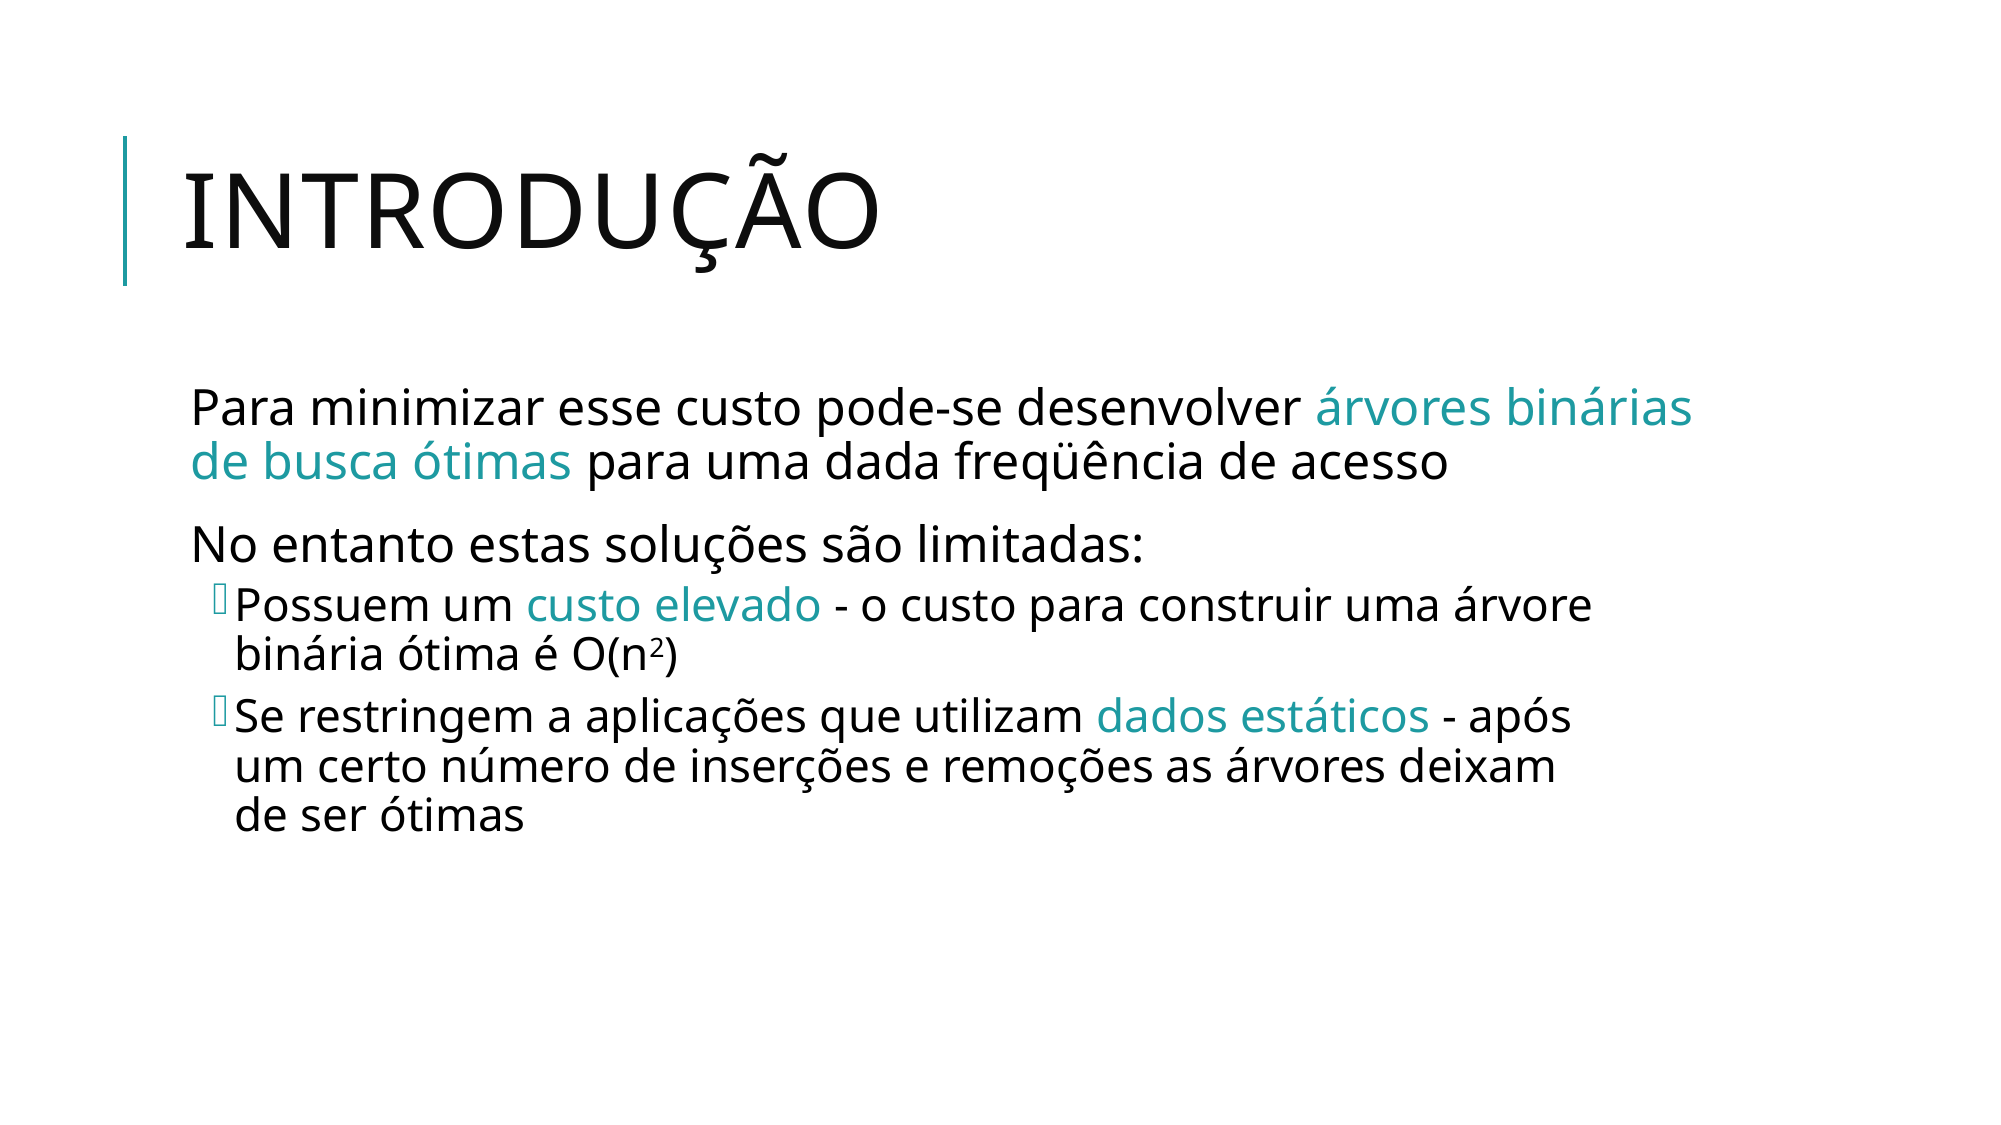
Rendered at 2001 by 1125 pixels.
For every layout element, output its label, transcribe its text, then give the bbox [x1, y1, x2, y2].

list Para minimizar esse custo pode-se desenvolver árvores binárias de busca ótimas para uma dada freqüência de acesso No entanto estas soluções são limitadas: Possuem um custo elevado - o custo para construir uma árvore binária ótima é O(n2) Se restringem a aplicações que utilizam dados estáticos - após um certo número de inserções e remoções as árvores deixam de ser ótimas [168, 375, 1763, 1035]
title Introdução [168, 96, 1763, 342]
